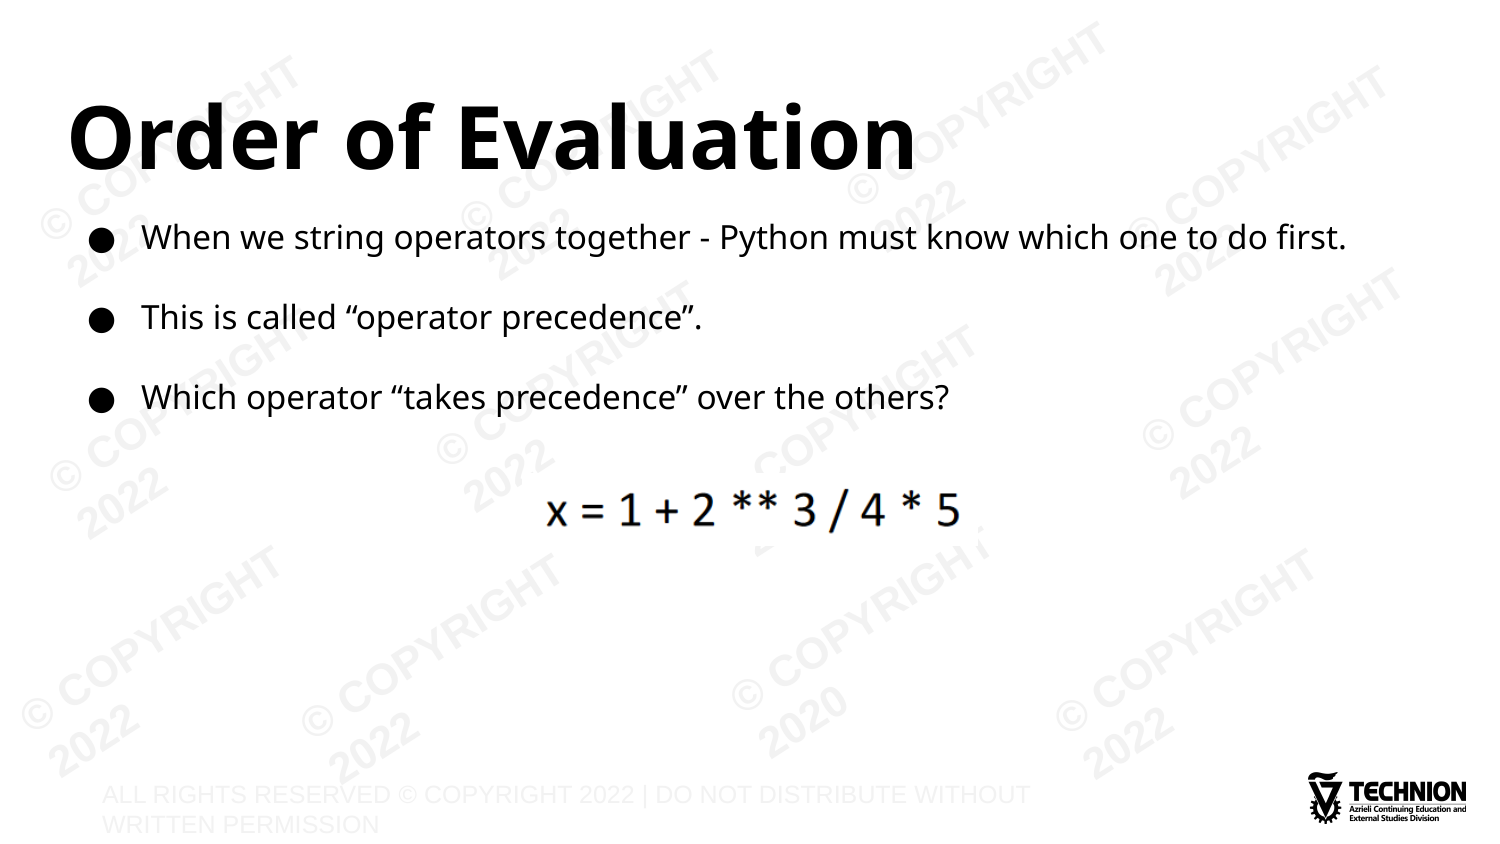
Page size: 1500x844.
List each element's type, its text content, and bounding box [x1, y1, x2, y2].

picture [522, 473, 978, 546]
subtitle When we string operators together - Python must know which one to do first. This is called “operator precedence”. Which operator “takes precedence” over the others? [51, 201, 1449, 740]
title Order of Evaluation [51, 67, 1449, 167]
